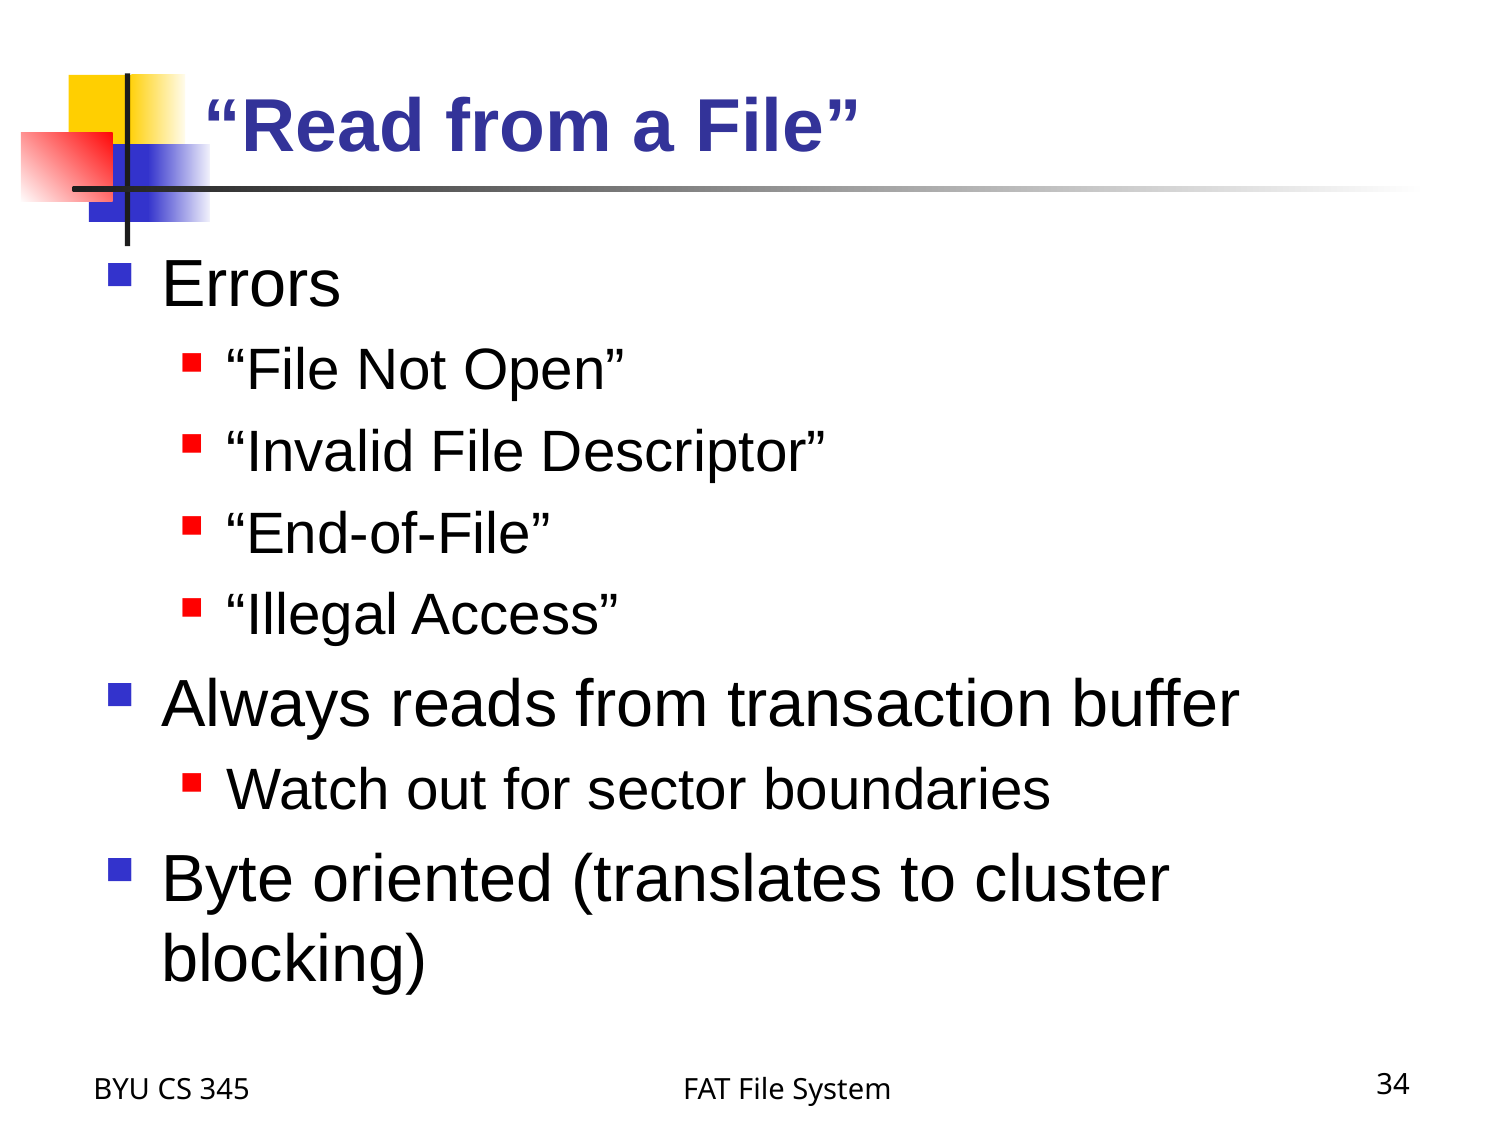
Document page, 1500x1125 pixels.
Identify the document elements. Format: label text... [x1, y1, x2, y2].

footer FAT File System [549, 1038, 1025, 1113]
title “Read from a File” [188, 31, 1468, 174]
slide_number 34 [1112, 1038, 1425, 1113]
slide_number BYU CS 345 [78, 1037, 391, 1113]
list Errors “File Not Open” “Invalid File Descriptor” “End-of-File” “Illegal Access” Always reads from transaction buffer Watch out for sector boundaries Byte oriented (translates to cluster blocking) [89, 232, 1429, 1038]
